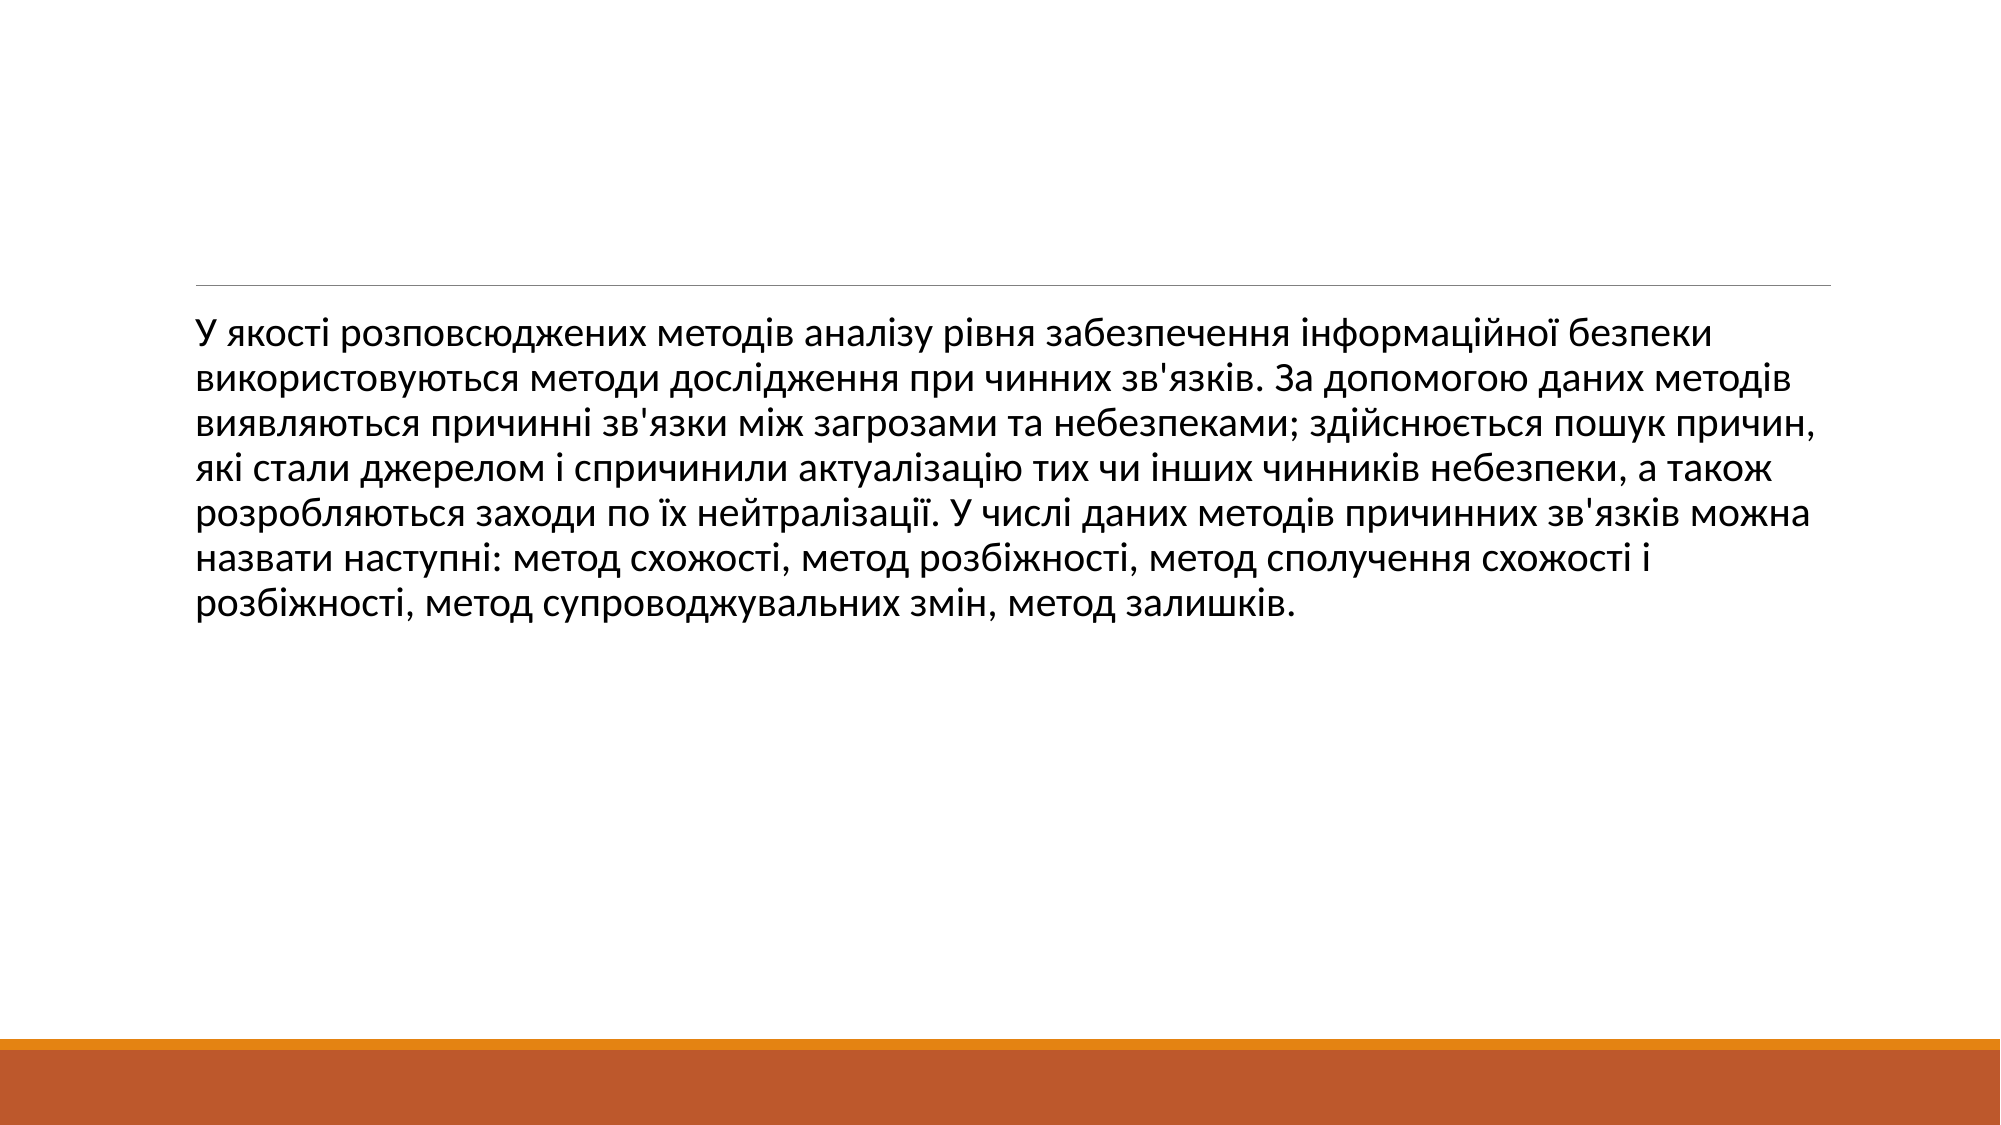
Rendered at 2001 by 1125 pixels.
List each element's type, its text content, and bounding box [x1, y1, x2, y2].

list У якості розповсюджених методів аналізу рівня забезпечення інформаційної безпеки використовуються методи дослідження при чинних зв'язків. За допомогою даних методів виявляються причинні зв'язки між загрозами та небезпеками; здійснюється пошук причин, які стали джерелом і спричинили актуалізацію тих чи інших чинників небезпеки, а також розробляються заходи по їх нейтралізації. У числі даних методів причинних зв'язків можна назвати наступні: метод схожості, метод розбіжності, метод сполучення схожості і розбіжності, метод супроводжувальних змін, метод залишків. [180, 302, 1830, 963]
